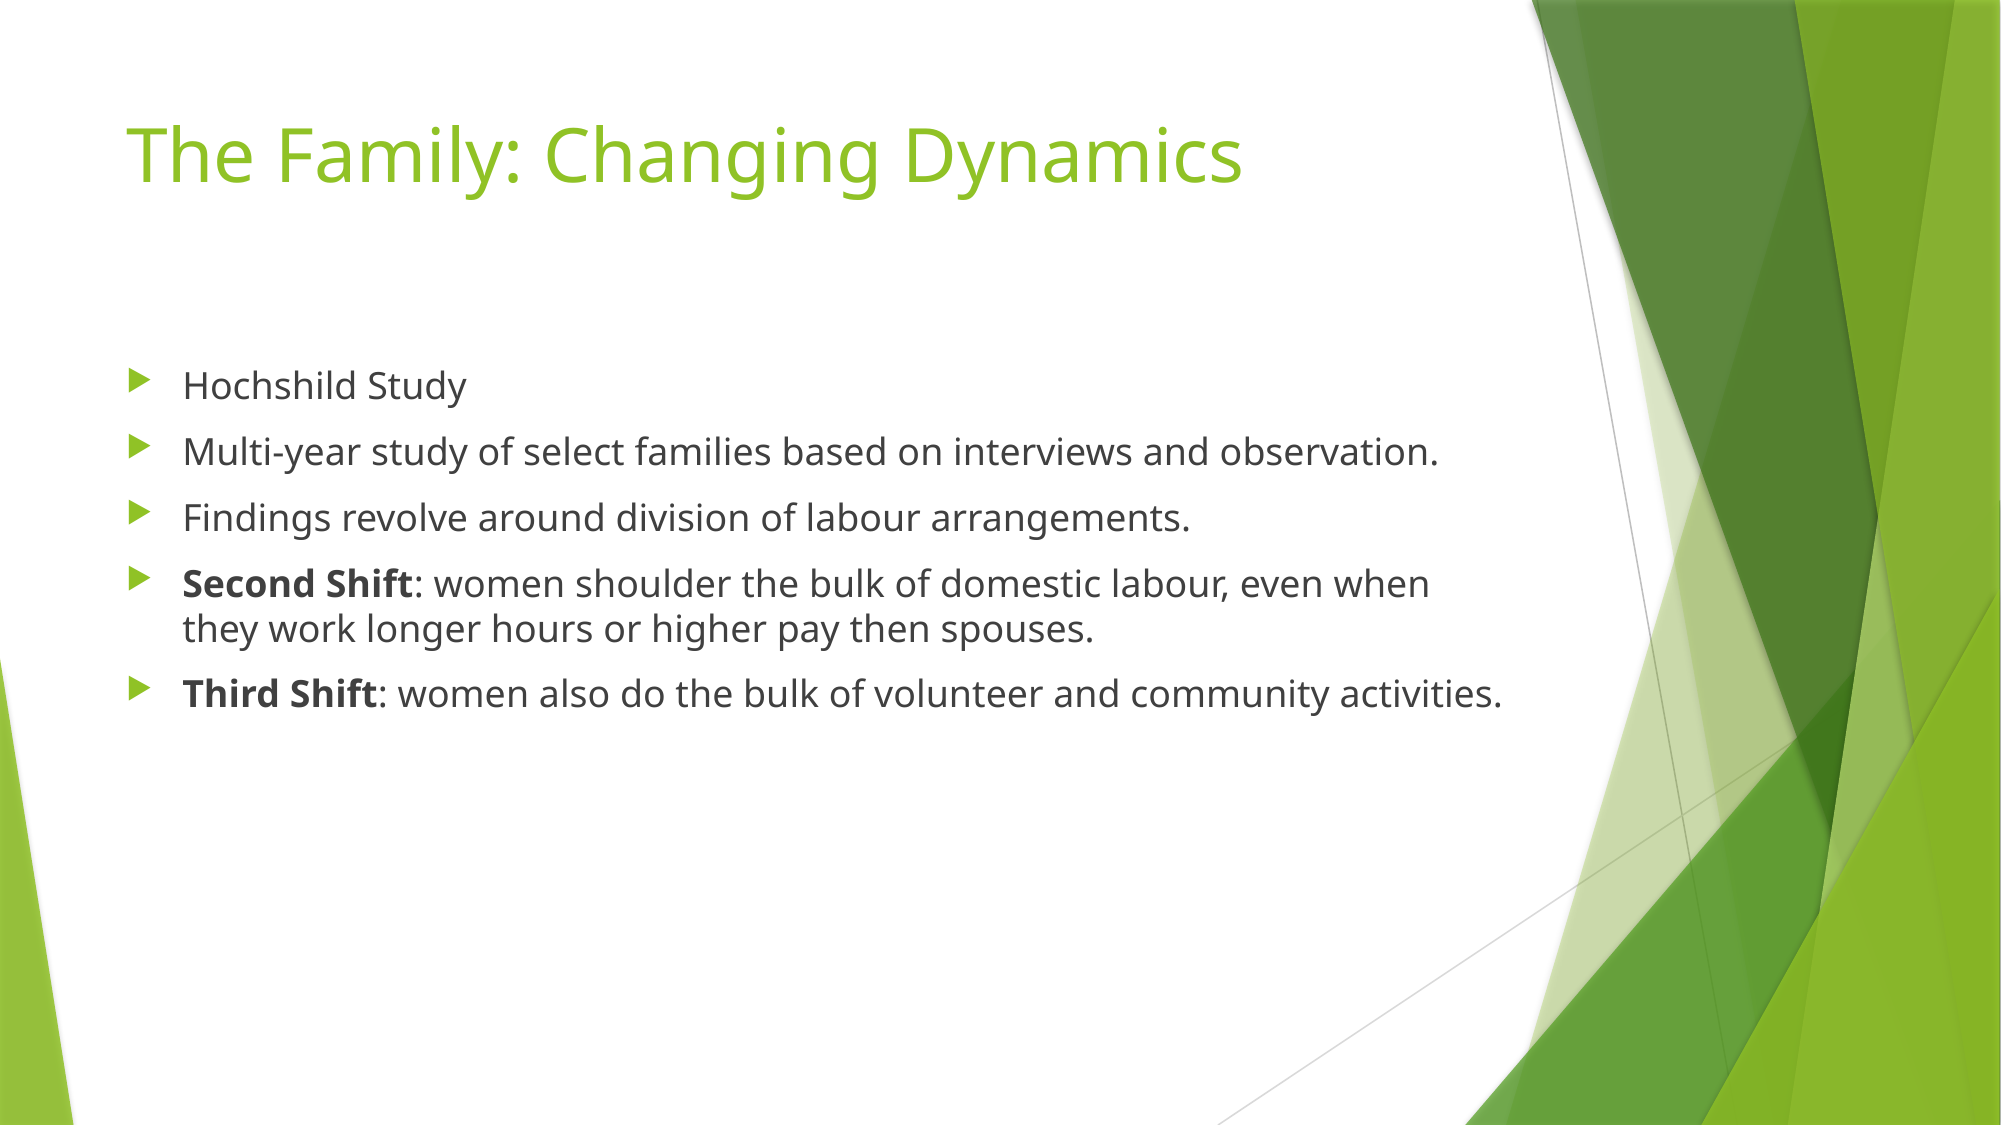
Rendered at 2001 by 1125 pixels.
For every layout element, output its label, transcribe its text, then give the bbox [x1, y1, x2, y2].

title The Family: Changing Dynamics [111, 99, 1522, 317]
list Hochshild Study Multi-year study of select families based on interviews and observation. Findings revolve around division of labour arrangements. Second Shift: women shoulder the bulk of domestic labour, even when they work longer hours or higher pay then spouses. Third Shift: women also do the bulk of volunteer and community activities. [111, 354, 1522, 992]
